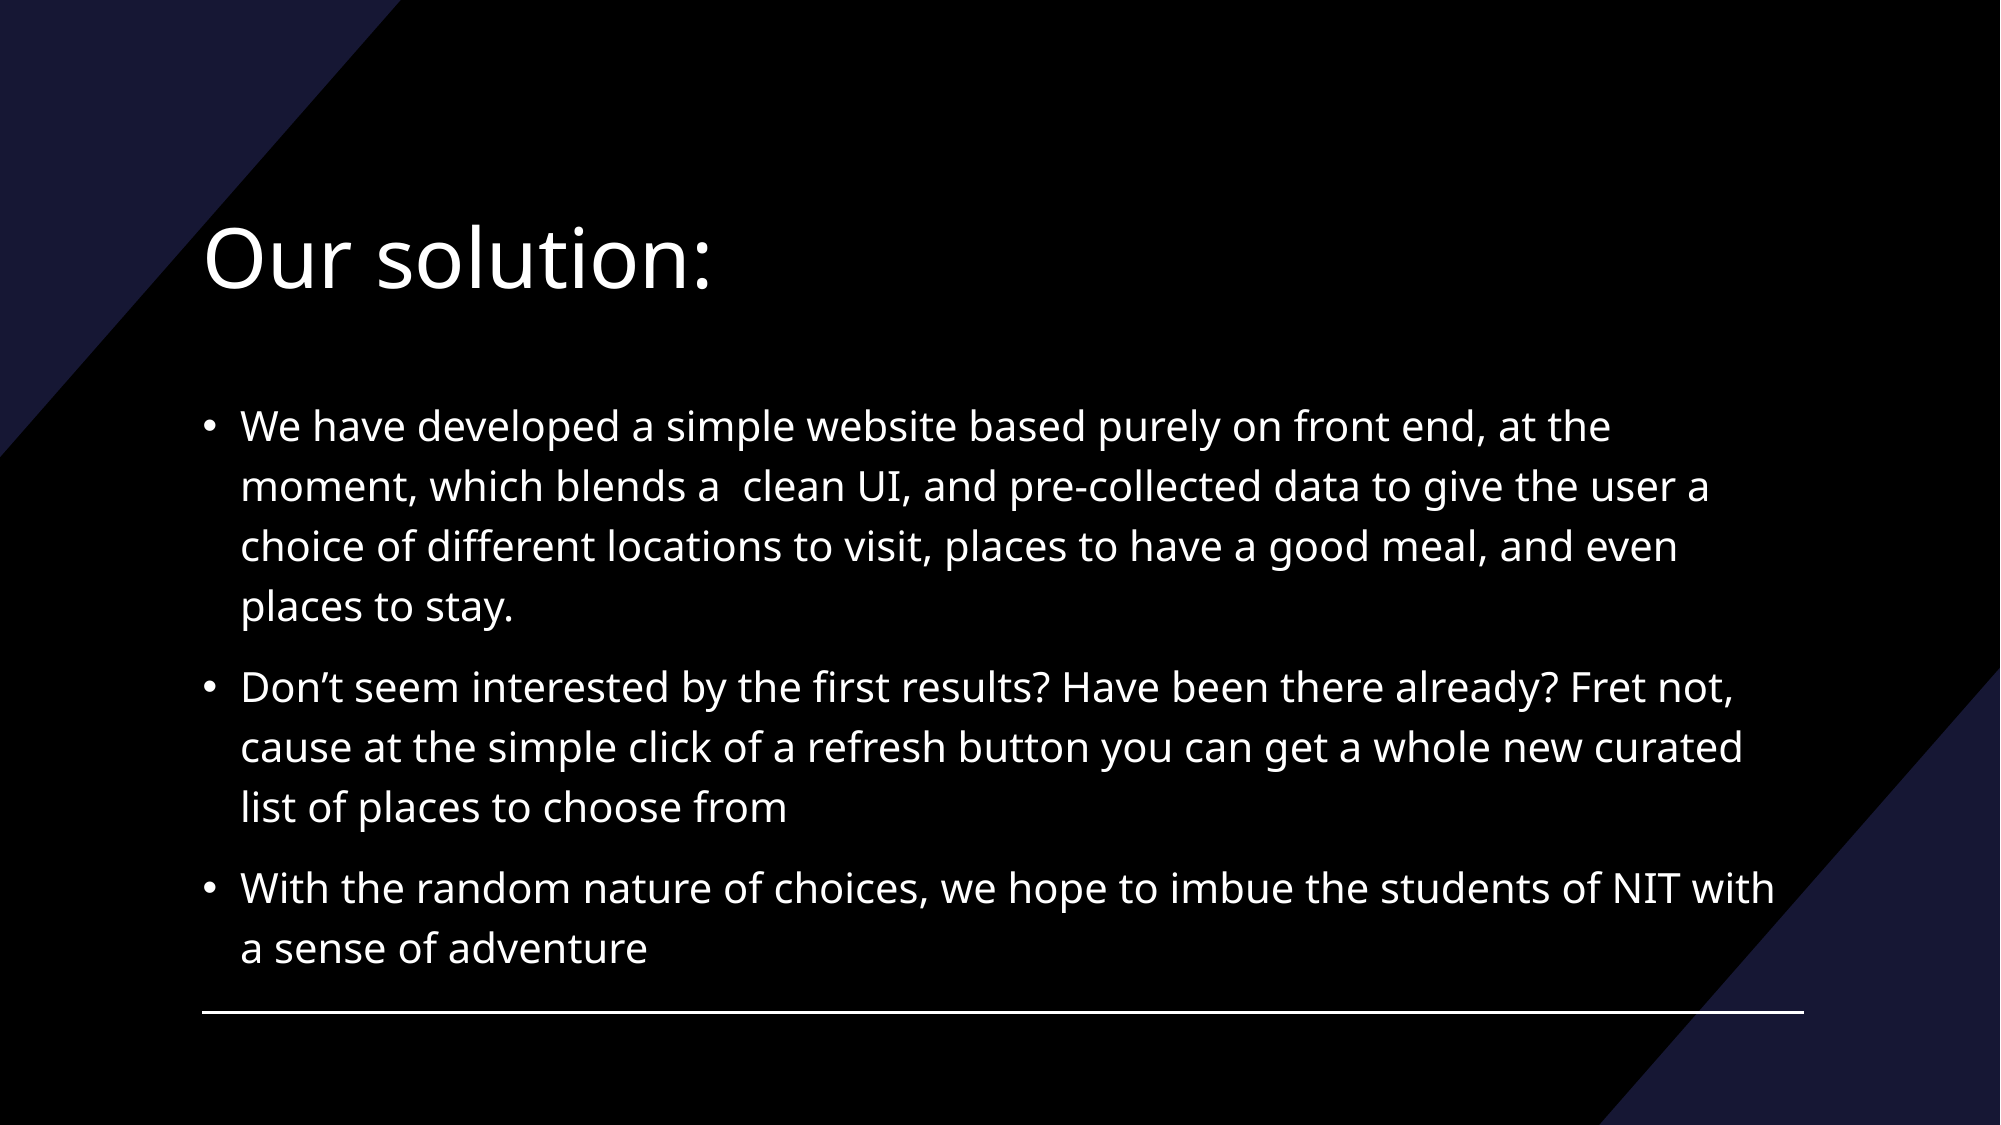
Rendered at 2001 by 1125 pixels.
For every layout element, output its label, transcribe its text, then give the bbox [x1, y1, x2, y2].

list We have developed a simple website based purely on front end, at the moment, which blends a clean UI, and pre-collected data to give the user a choice of different locations to visit, places to have a good meal, and even places to stay. Don’t seem interested by the first results? Have been there already? Fret not, cause at the simple click of a refresh button you can get a whole new curated list of places to choose from With the random nature of choices, we hope to imbue the students of NIT with a sense of adventure [187, 382, 1813, 968]
title Our solution: [187, 143, 1813, 367]
